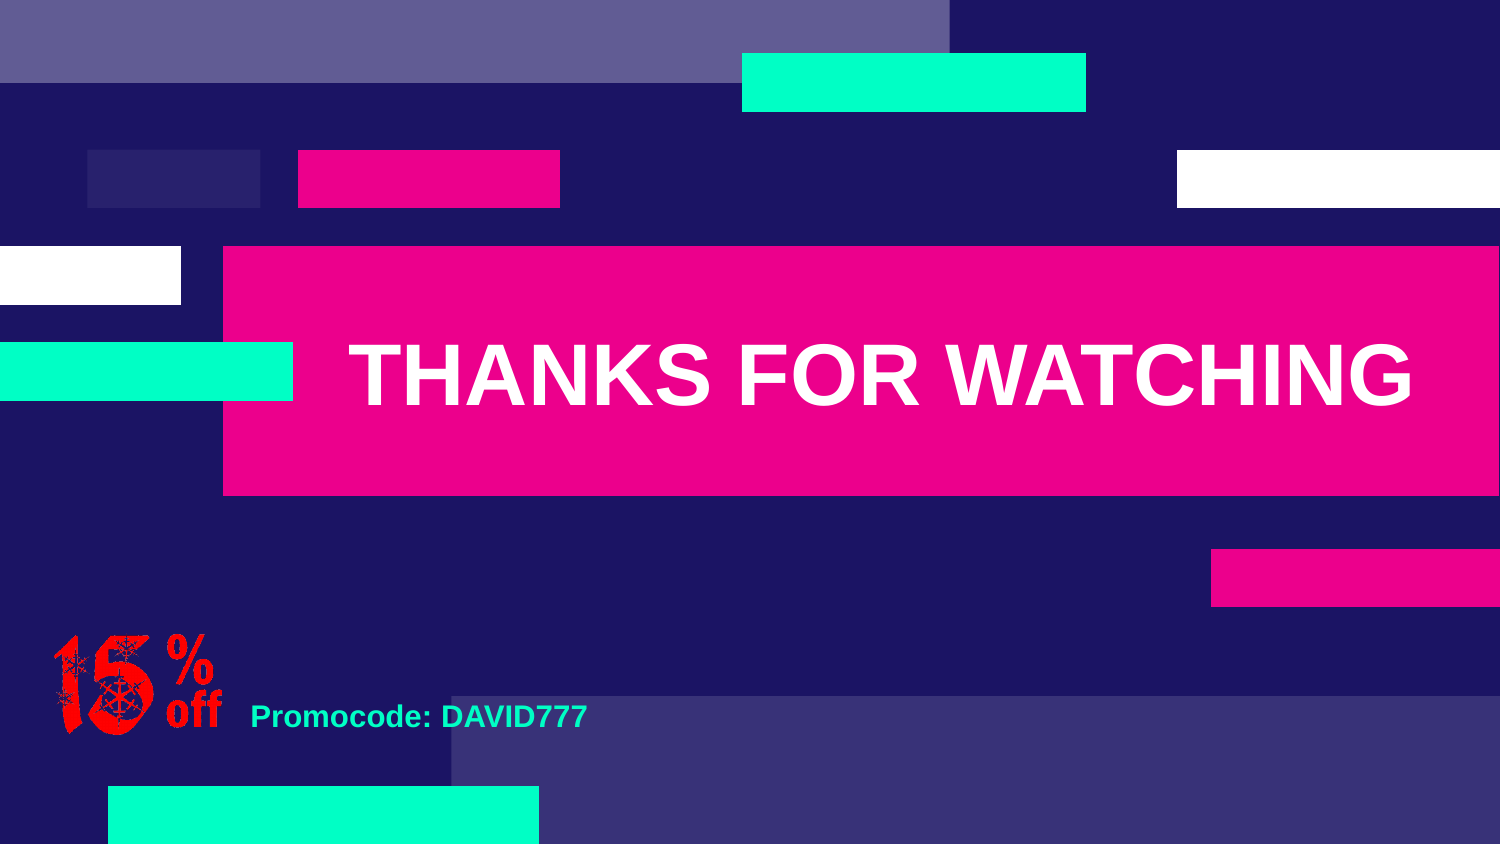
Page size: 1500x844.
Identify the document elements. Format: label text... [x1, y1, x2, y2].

title THANKS FOR WATCHING [305, 315, 1459, 423]
text_box Promocode: DAVID777 [240, 681, 654, 749]
picture [20, 571, 236, 787]
